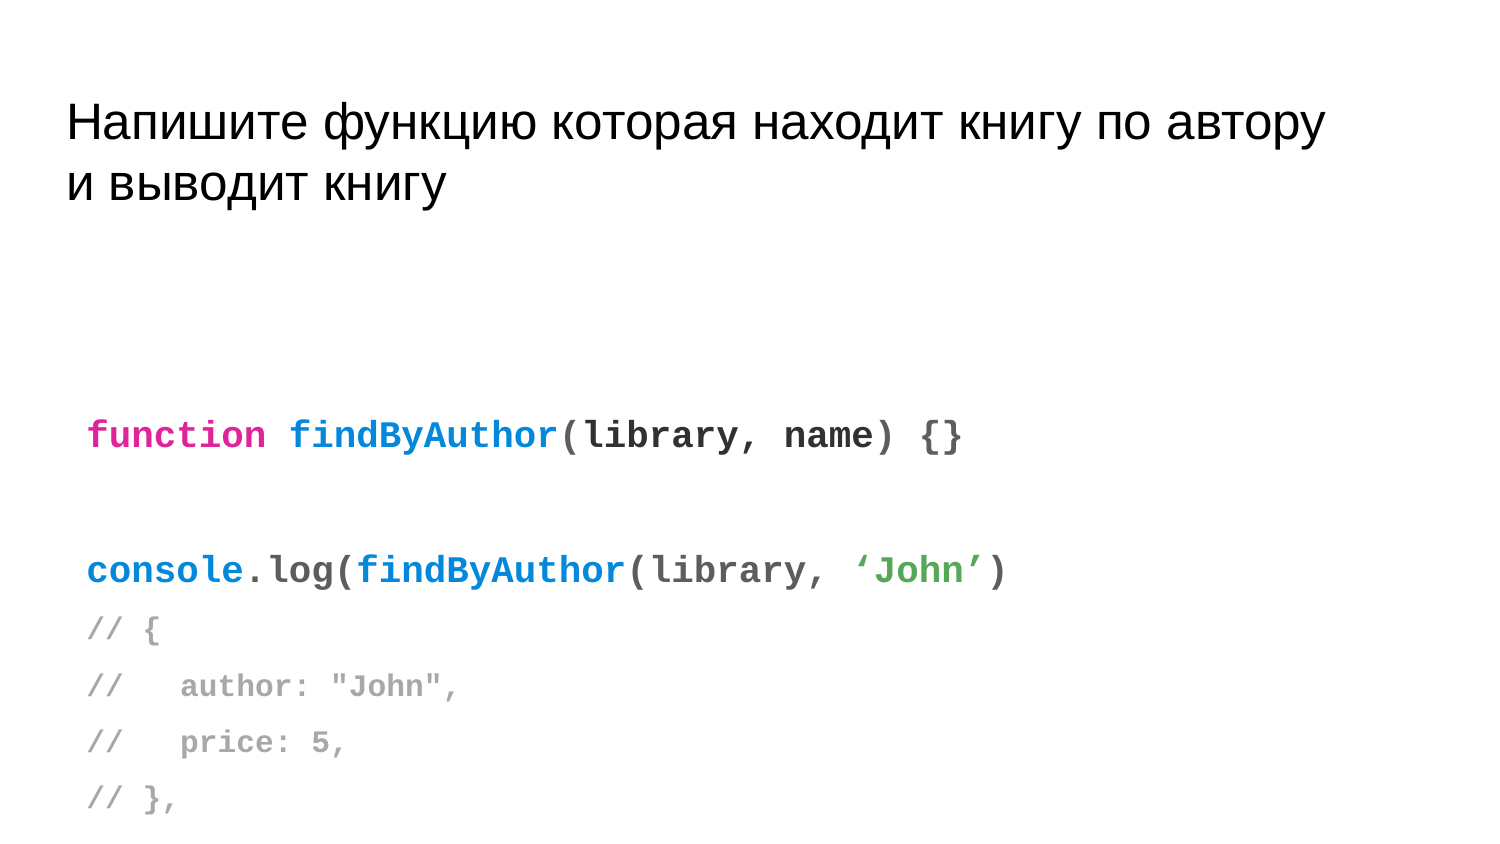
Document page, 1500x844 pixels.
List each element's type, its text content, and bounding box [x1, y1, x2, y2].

text_box function findByAuthor(library, name) {} console.log(findByAuthor(library, ‘John’) // { // author: "John", // price: 5, // }, [71, 372, 1095, 844]
title Напишите функцию которая находит книгу по автору и выводит книгу [51, 72, 1449, 228]
